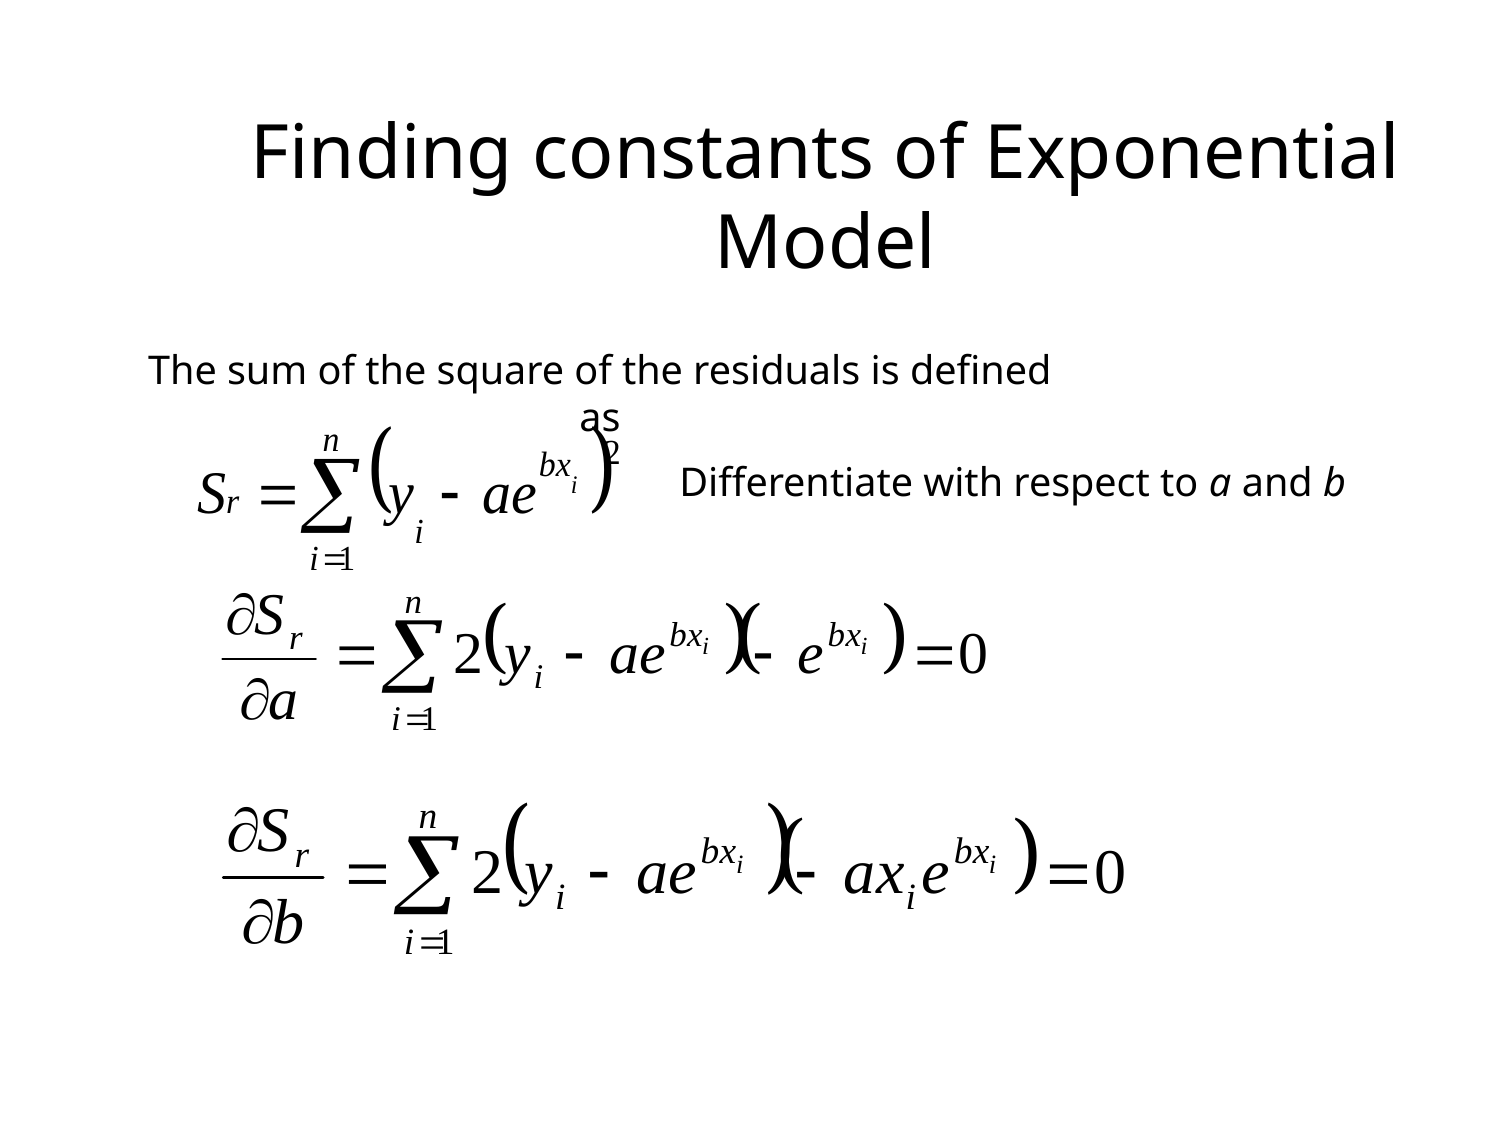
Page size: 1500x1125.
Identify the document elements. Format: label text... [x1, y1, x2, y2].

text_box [212, 574, 1001, 743]
text_box The sum of the square of the residuals is defined as [125, 337, 1075, 448]
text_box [212, 787, 1138, 968]
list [187, 412, 638, 584]
text_box Differentiate with respect to a and b [650, 449, 1375, 513]
title Finding constants of Exponential Model [151, 99, 1500, 288]
